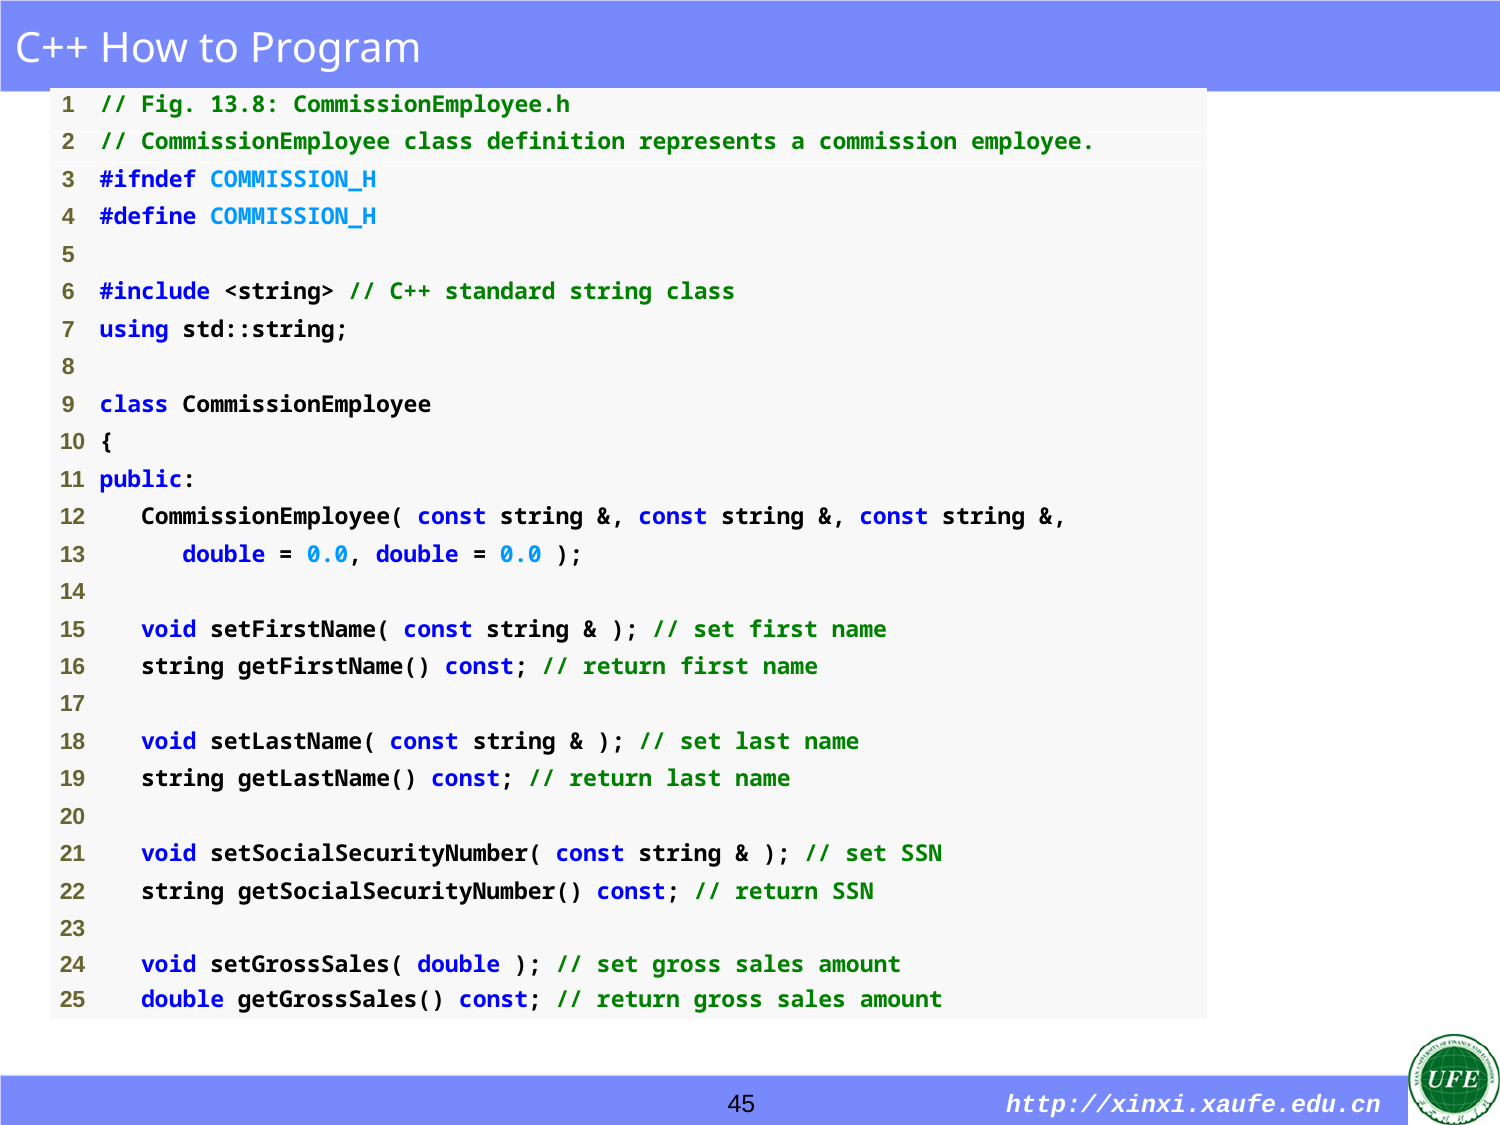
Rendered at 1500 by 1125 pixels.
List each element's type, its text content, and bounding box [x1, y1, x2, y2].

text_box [49, 87, 1211, 1047]
slide_number 45 [712, 1080, 813, 1121]
picture [1408, 1034, 1500, 1125]
